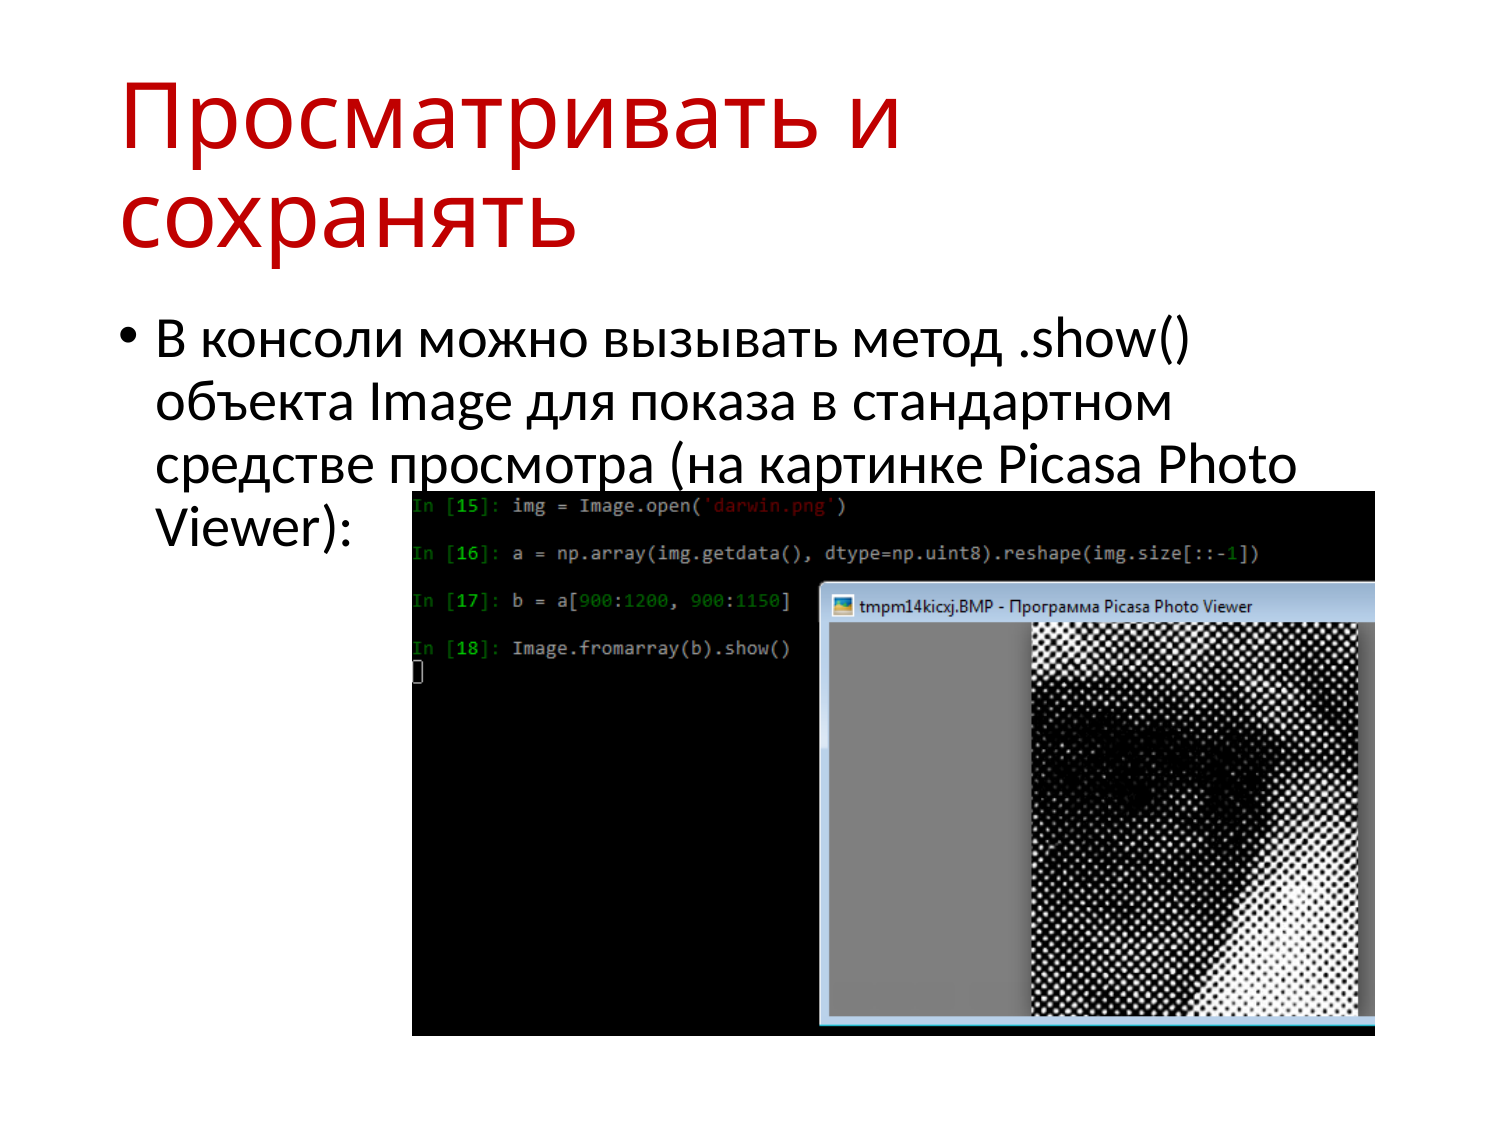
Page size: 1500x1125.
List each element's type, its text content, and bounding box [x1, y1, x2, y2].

list В консоли можно вызывать метод .show() объекта Image для показа в стандартном средстве просмотра (на картинке Picasa Photo Viewer): [103, 299, 1397, 1014]
picture [412, 491, 1375, 1036]
title Просматривать и сохранять [103, 59, 1397, 278]
